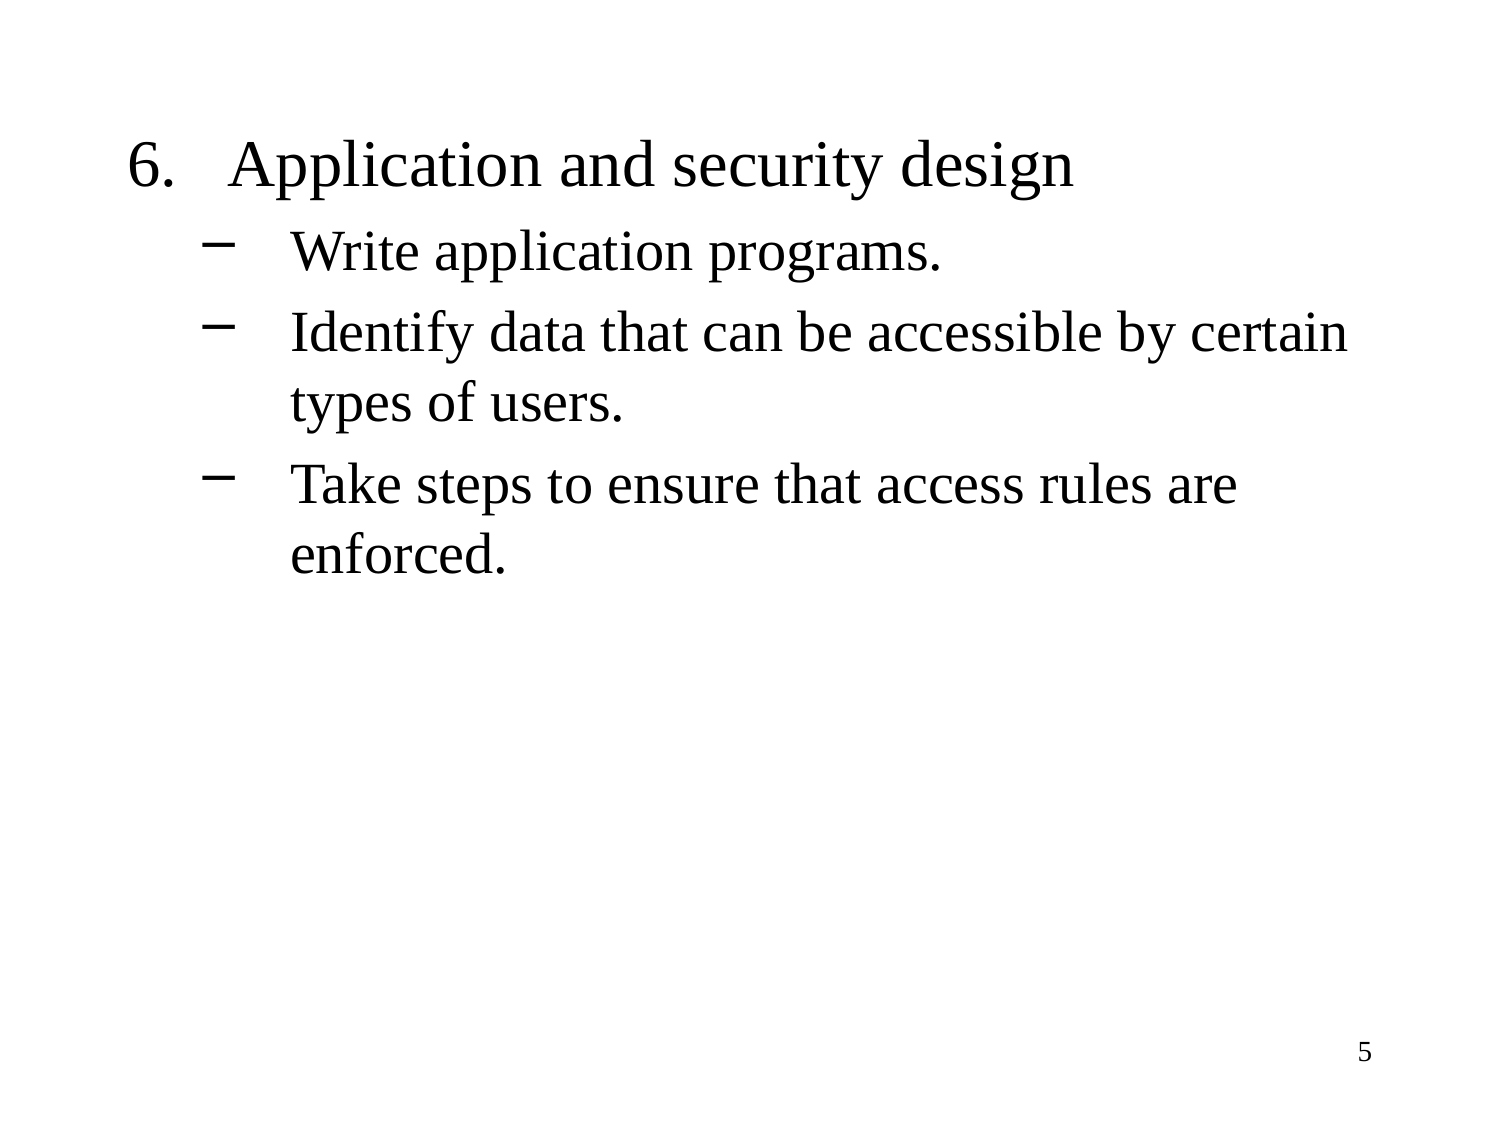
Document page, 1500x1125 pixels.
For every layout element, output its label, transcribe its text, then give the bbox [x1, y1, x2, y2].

list Application and security design Write application programs. Identify data that can be accessible by certain types of users. Take steps to ensure that access rules are enforced. [112, 112, 1388, 1000]
slide_number 5 [1074, 1024, 1388, 1101]
